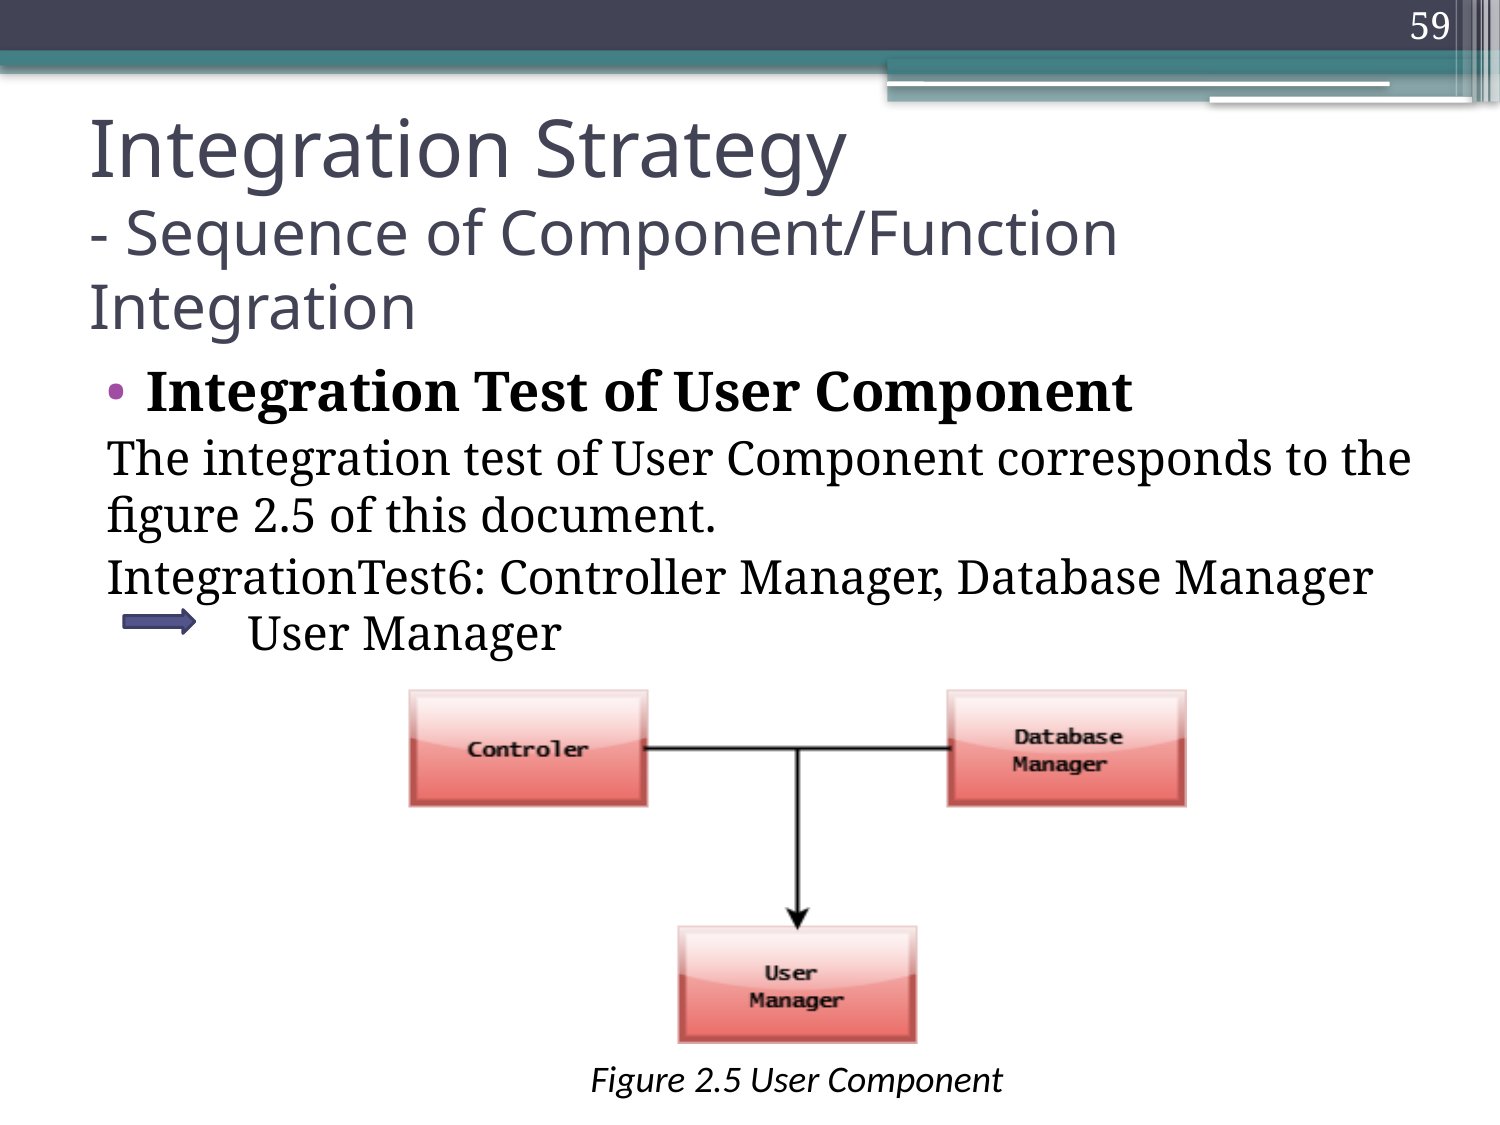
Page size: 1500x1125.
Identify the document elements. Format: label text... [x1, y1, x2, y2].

list Integration Test of User Component The integration test of User Component corresponds to the figure 2.5 of this document. IntegrationTest6: Controller Manager, Database Manager User Manager [75, 349, 1447, 669]
picture [407, 688, 1188, 1044]
slide_number 59 [1341, 0, 1466, 61]
title Integration Strategy - Sequence of Component/Function Integration [75, 90, 1425, 349]
text_box Figure 2.5 User Component [575, 1054, 1019, 1107]
text_box [122, 608, 196, 635]
